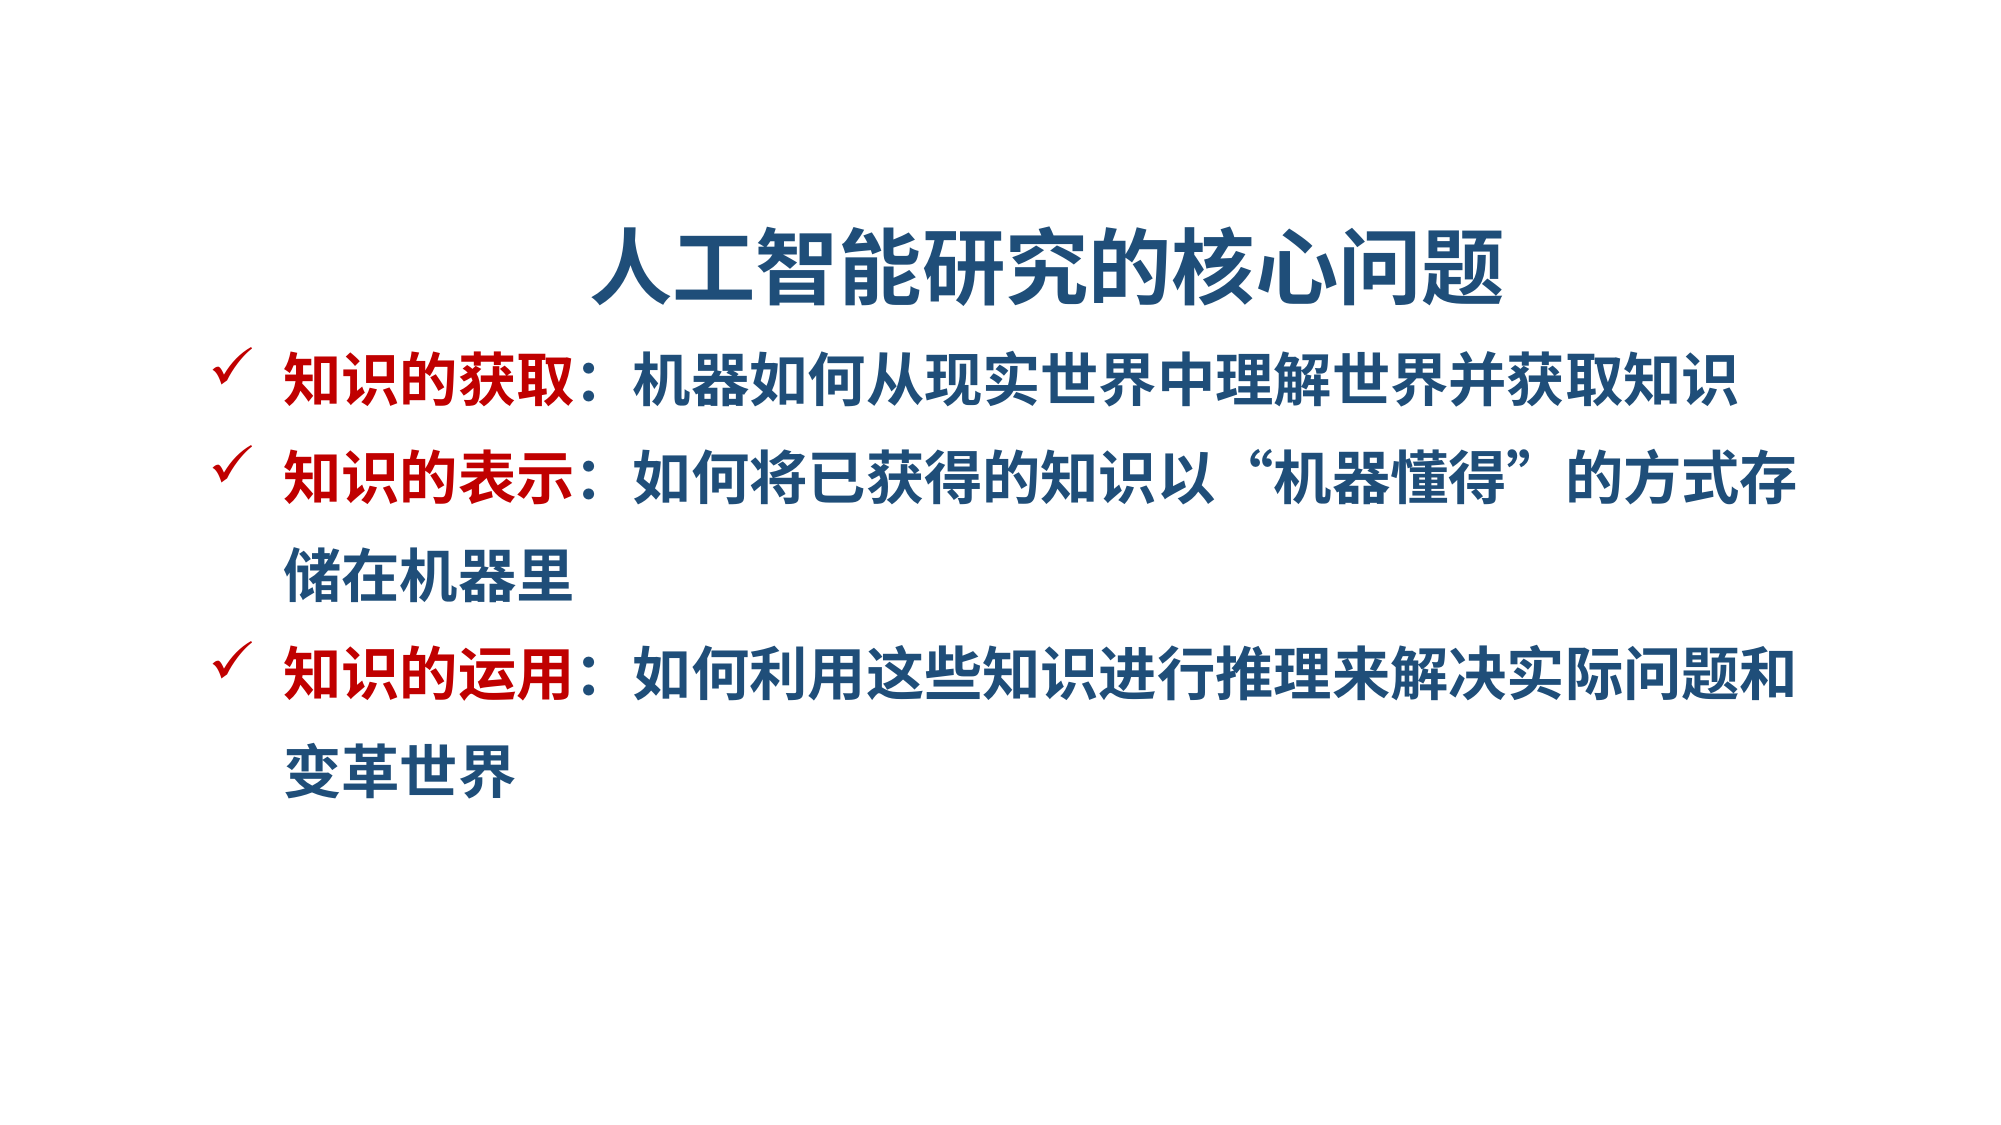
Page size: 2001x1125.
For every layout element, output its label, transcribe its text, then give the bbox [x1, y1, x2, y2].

text_box 人工智能研究的核心问题 知识的获取：机器如何从现实世界中理解世界并获取知识 知识的表示：如何将已获得的知识以“机器懂得”的方式存储在机器里 知识的运用：如何利用这些知识进行推理来解决实际问题和变革世界 [193, 168, 1857, 813]
